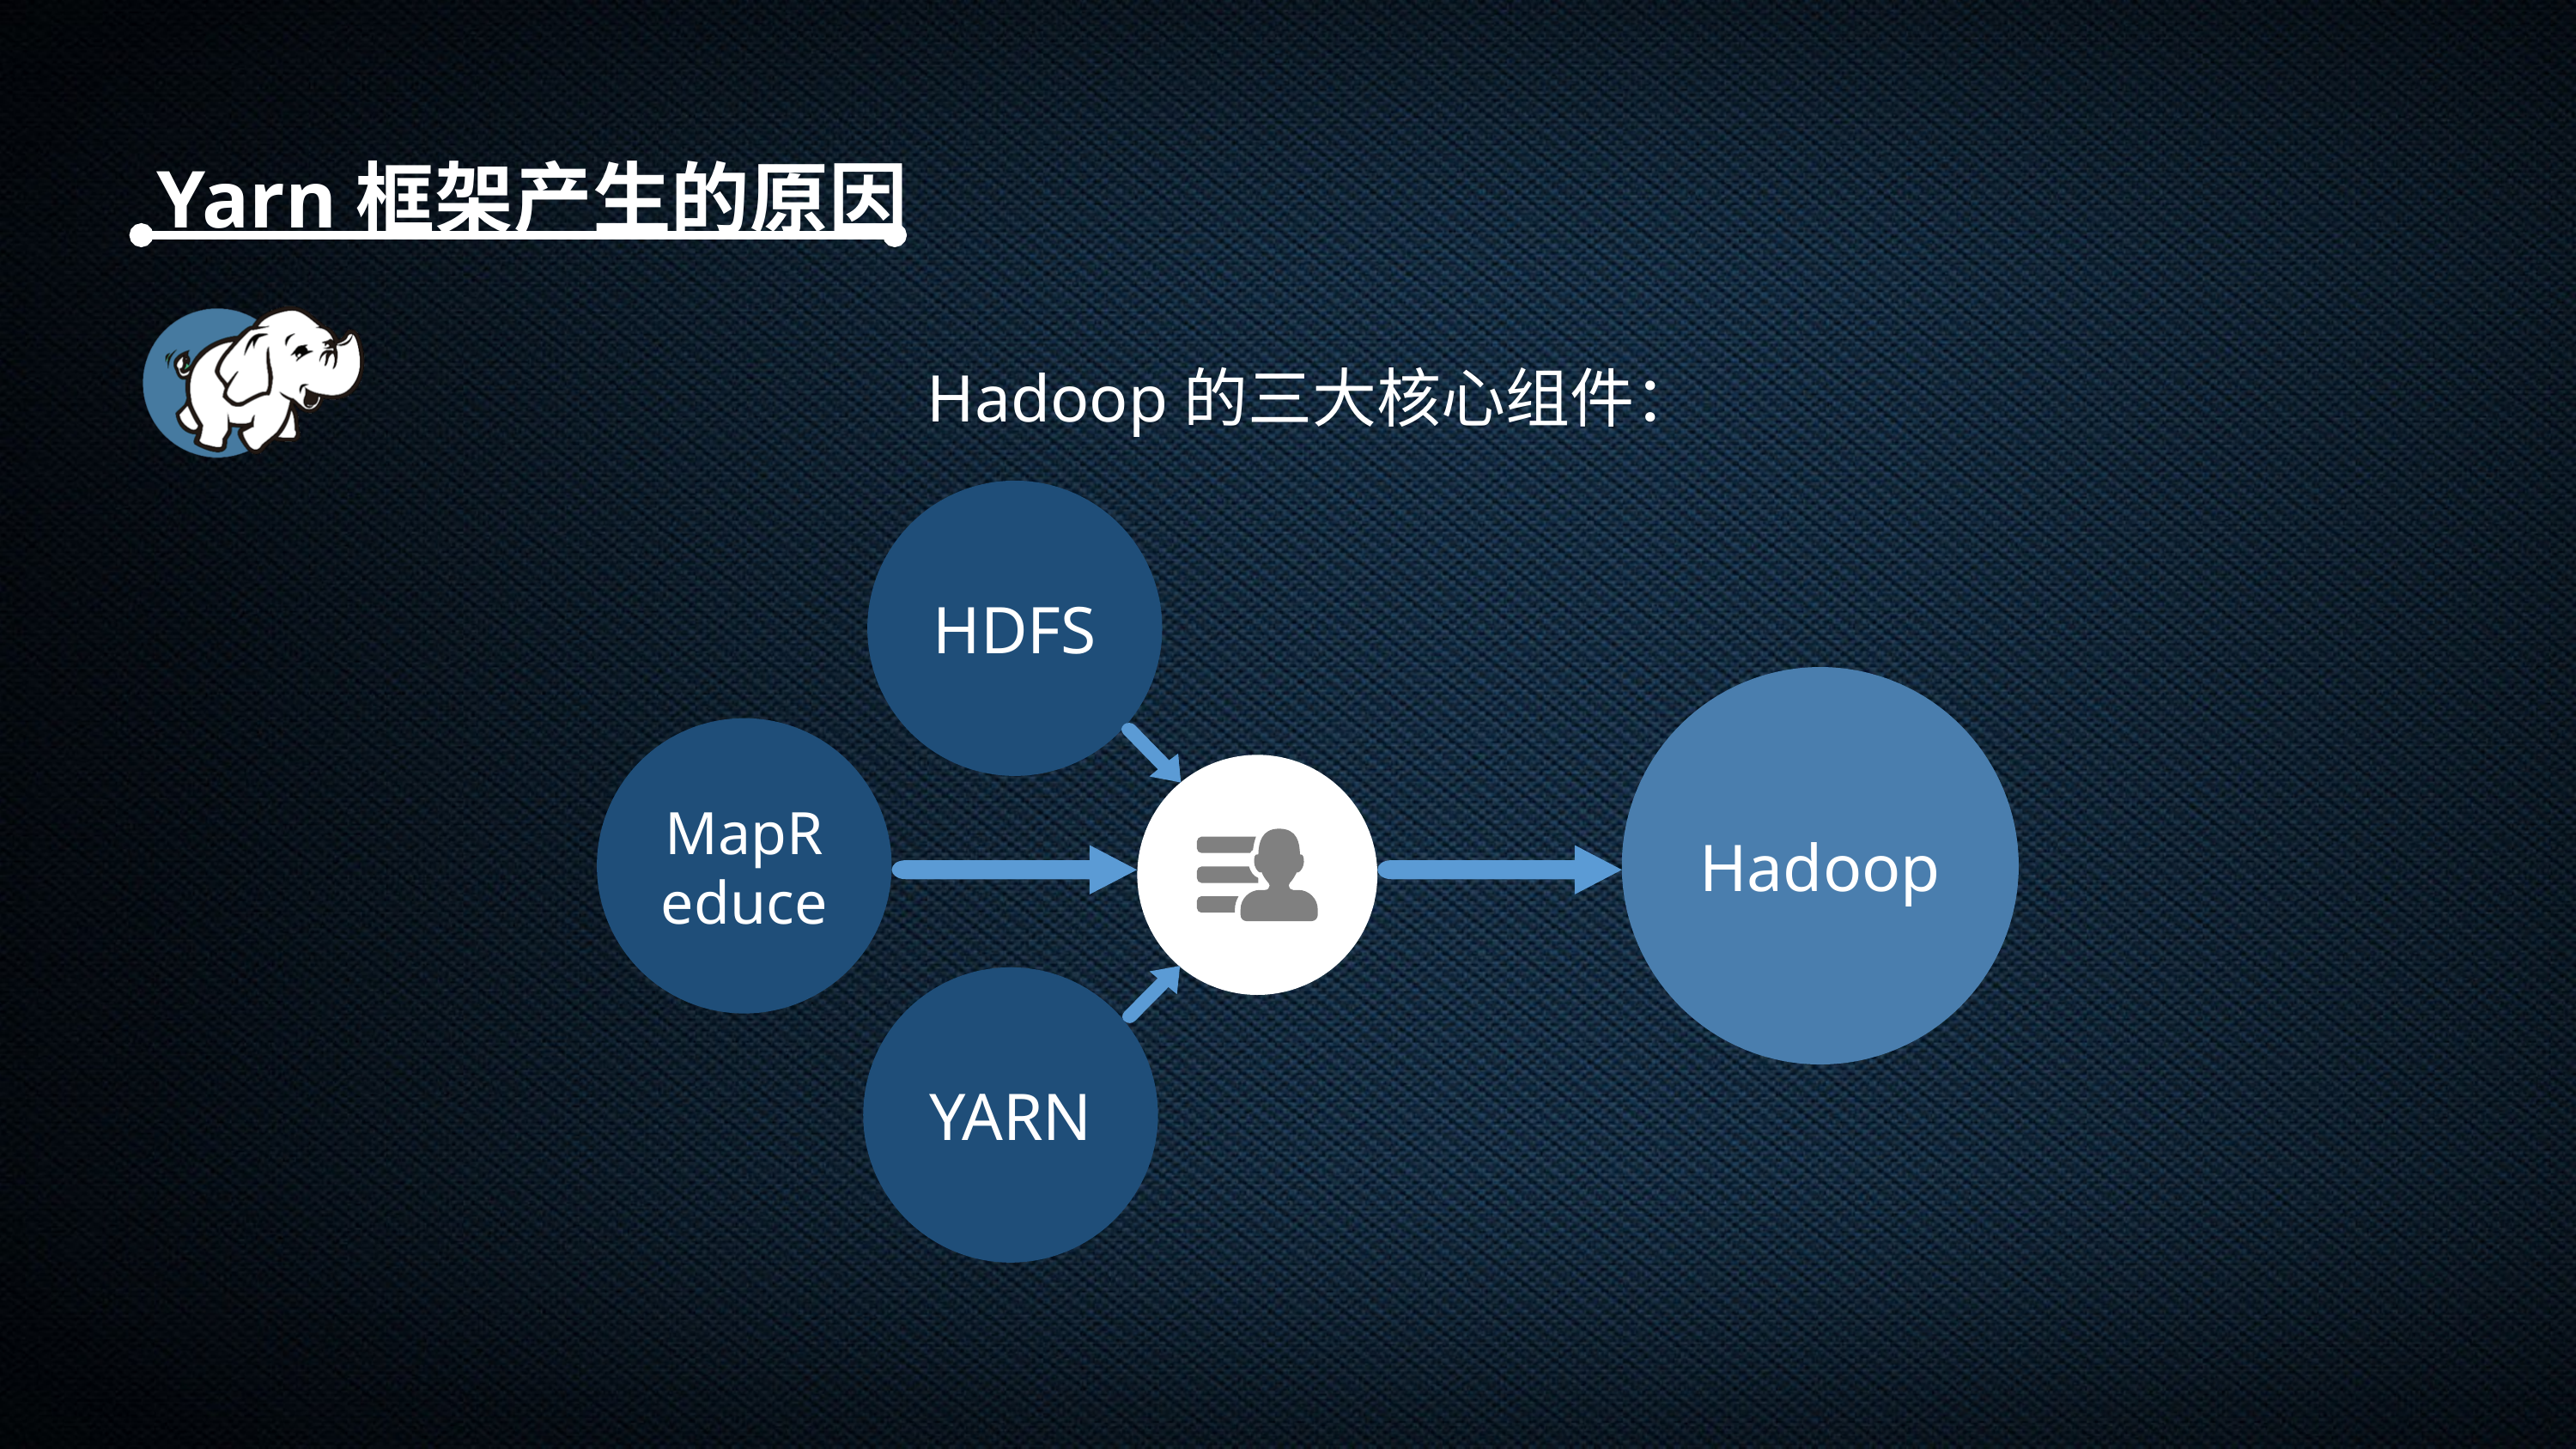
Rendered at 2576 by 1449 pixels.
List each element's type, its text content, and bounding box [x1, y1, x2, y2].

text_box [597, 480, 2019, 1263]
text_box Hadoop的三大核心组件： [914, 312, 1662, 441]
picture [0, 0, 2576, 1449]
text_box Yarn框架产生的原因 [144, 95, 1266, 250]
